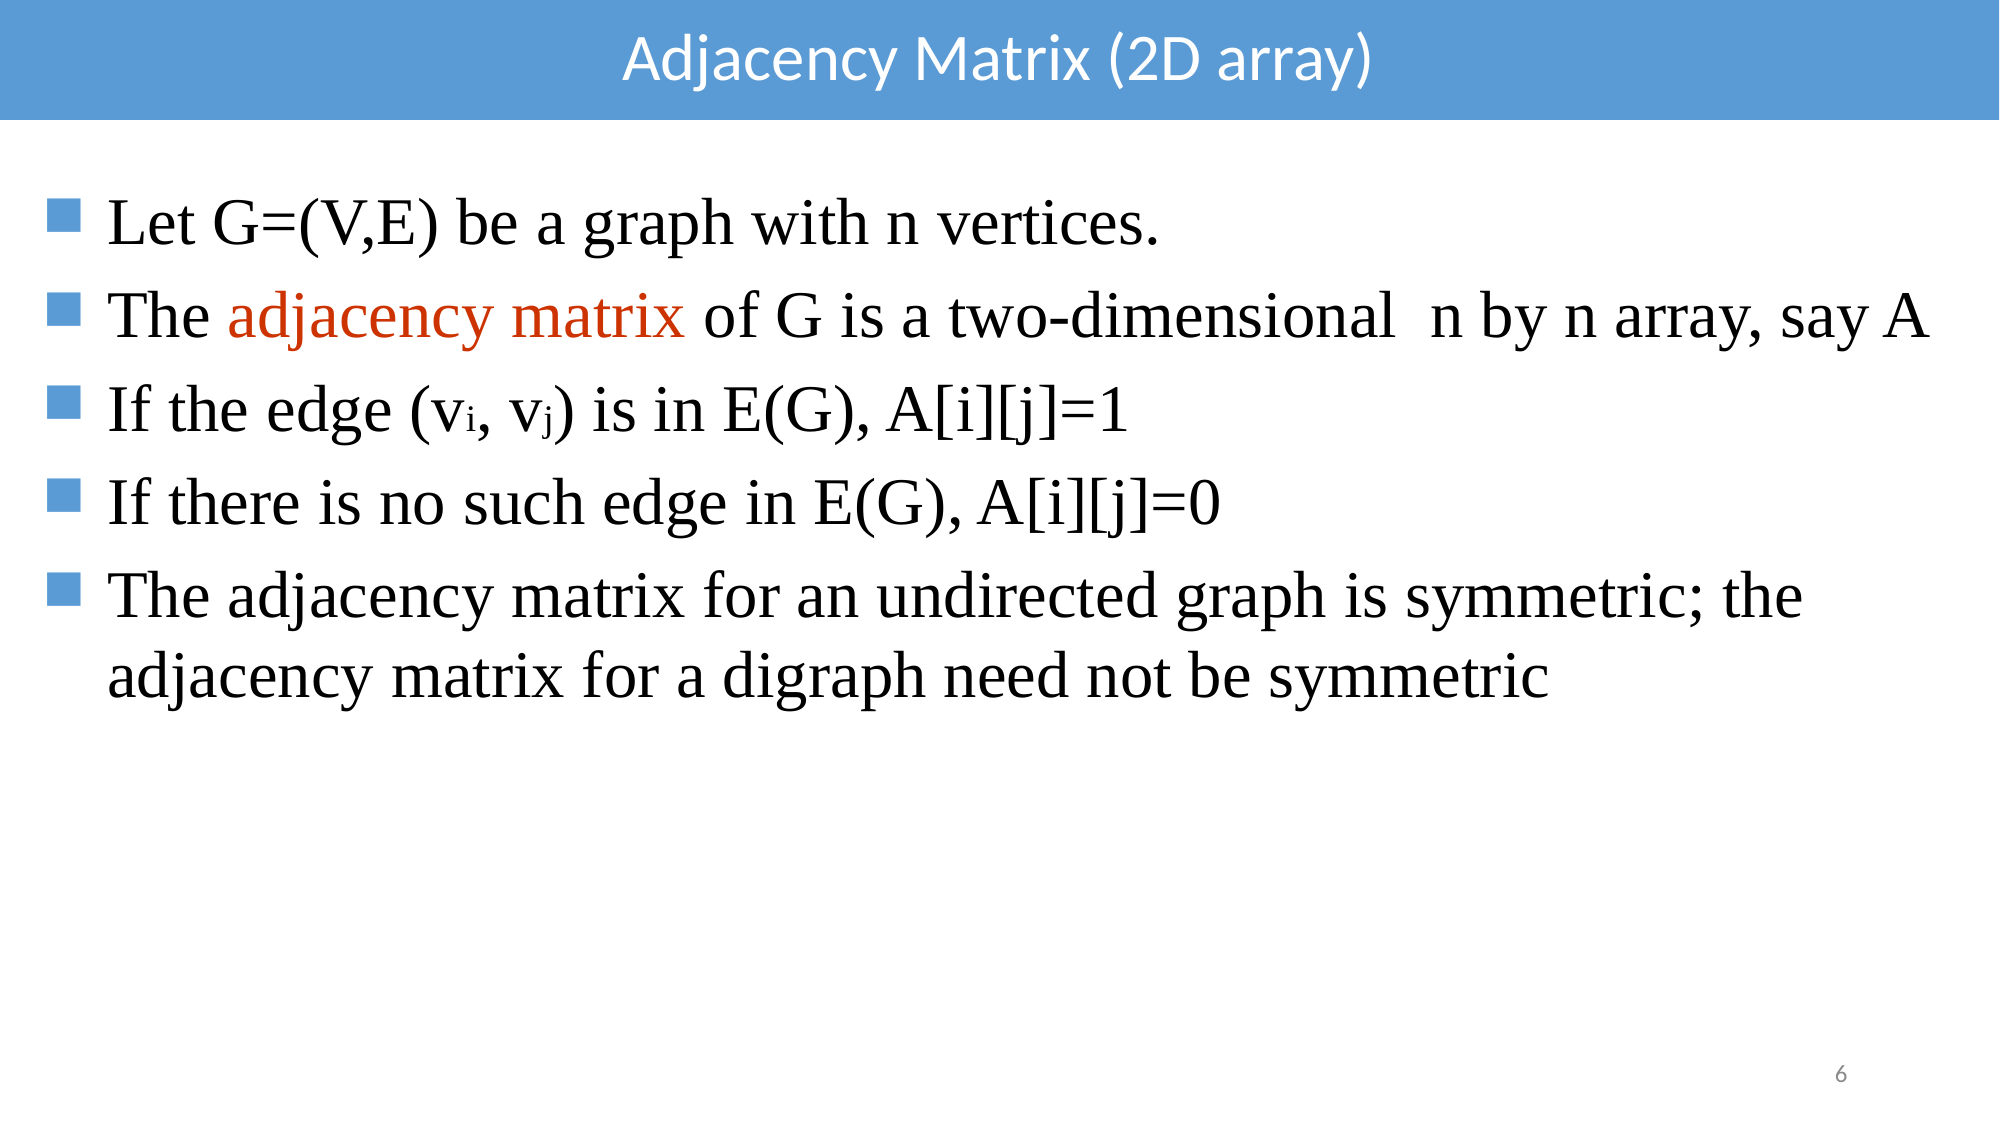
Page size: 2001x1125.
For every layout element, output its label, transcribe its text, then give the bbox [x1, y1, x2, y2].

slide_number 6 [1412, 1042, 1863, 1103]
text_box Adjacency Matrix (2D array) [0, 0, 2000, 121]
text_box Let G=(V,E) be a graph with n vertices. The adjacency matrix of G is a two-dimensional n by n array, say A If the edge (vi, vj) is in E(G), A[i][j]=1 If there is no such edge in E(G), A[i][j]=0 The adjacency matrix for an undirected graph is symmetric; the adjacency matrix for a digraph need not be symmetric [35, 170, 2000, 888]
